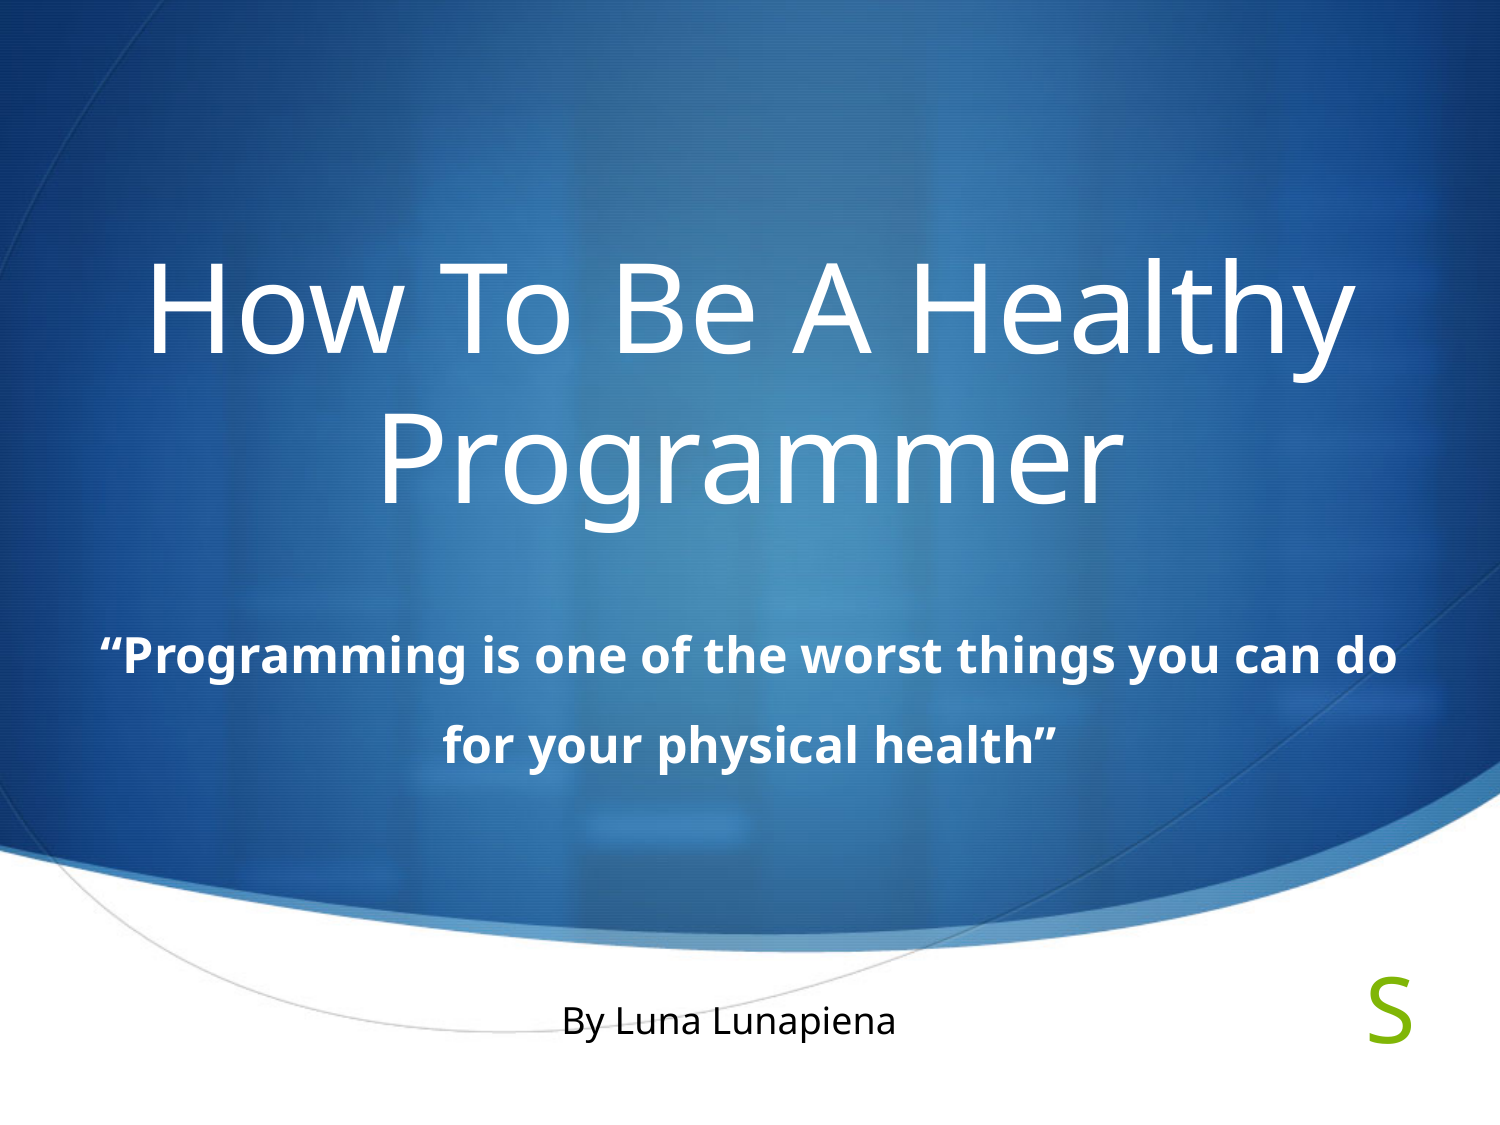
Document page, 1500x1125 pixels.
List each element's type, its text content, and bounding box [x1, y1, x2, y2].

text_box By Luna Lunapiena [379, 989, 1080, 1050]
picture [0, 0, 1500, 1125]
title How To Be A Healthy Programmer [75, 212, 1425, 529]
subtitle “Programming is one of the worst things you can do for your physical health” [75, 542, 1425, 846]
